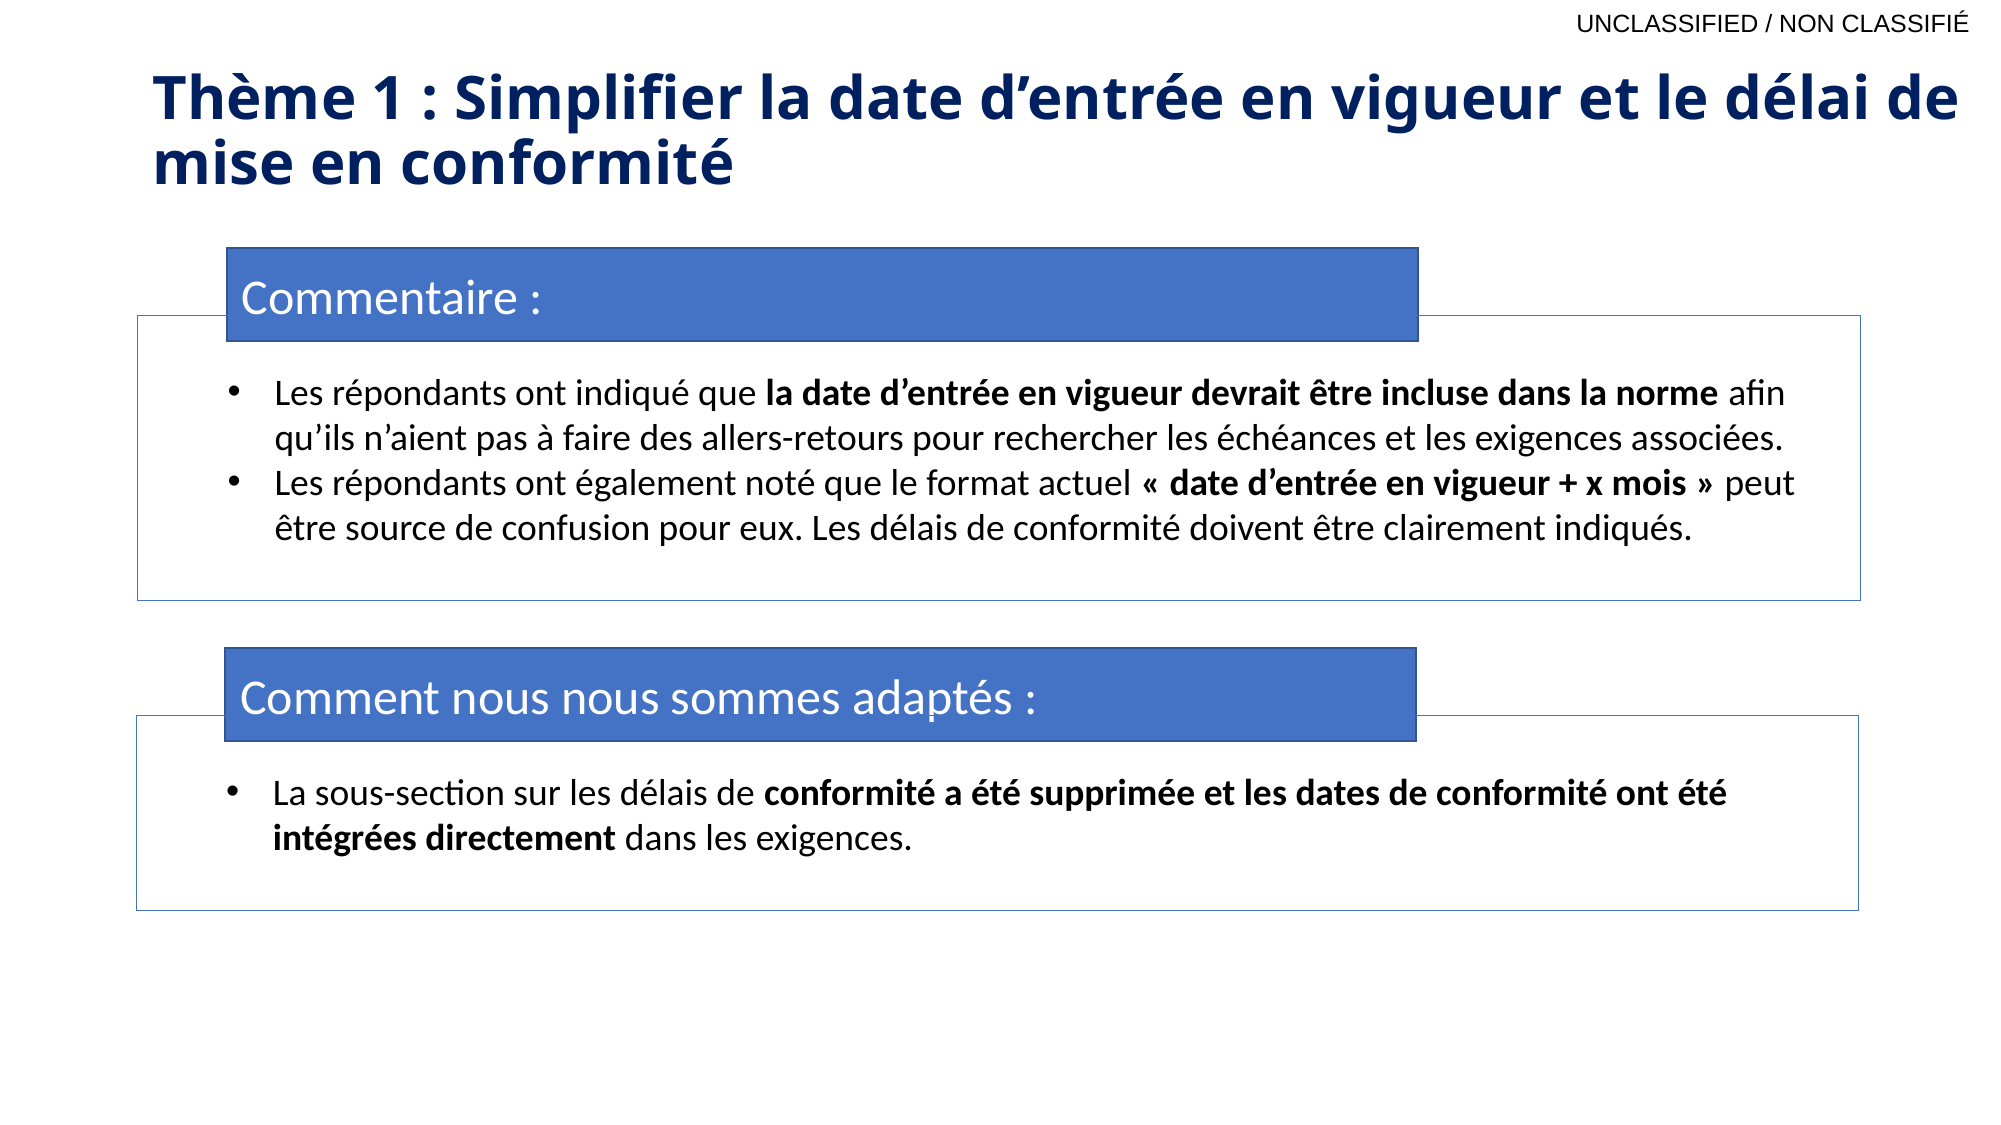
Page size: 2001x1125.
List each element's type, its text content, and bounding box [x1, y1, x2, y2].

text_box La sous-section sur les délais de conformité a été supprimée et les dates de conformité ont été intégrées directement dans les exigences. [136, 715, 1859, 911]
text_box Comment nous nous sommes adaptés : [224, 647, 1417, 715]
text_box Les répondants ont indiqué que la date d’entrée en vigueur devrait être incluse dans la norme afin qu’ils n’aient pas à faire des allers-retours pour rechercher les échéances et les exigences associées. Les répondants ont également noté que le format actuel « date d’entrée en vigueur + x mois » peut être source de confusion pour eux. Les délais de conformité doivent être clairement indiqués. [137, 315, 1861, 601]
text_box Commentaire : [226, 247, 1419, 315]
title Thème 1 : Simplifier la date d’entrée en vigueur et le délai de mise en conformité [137, 59, 2000, 278]
